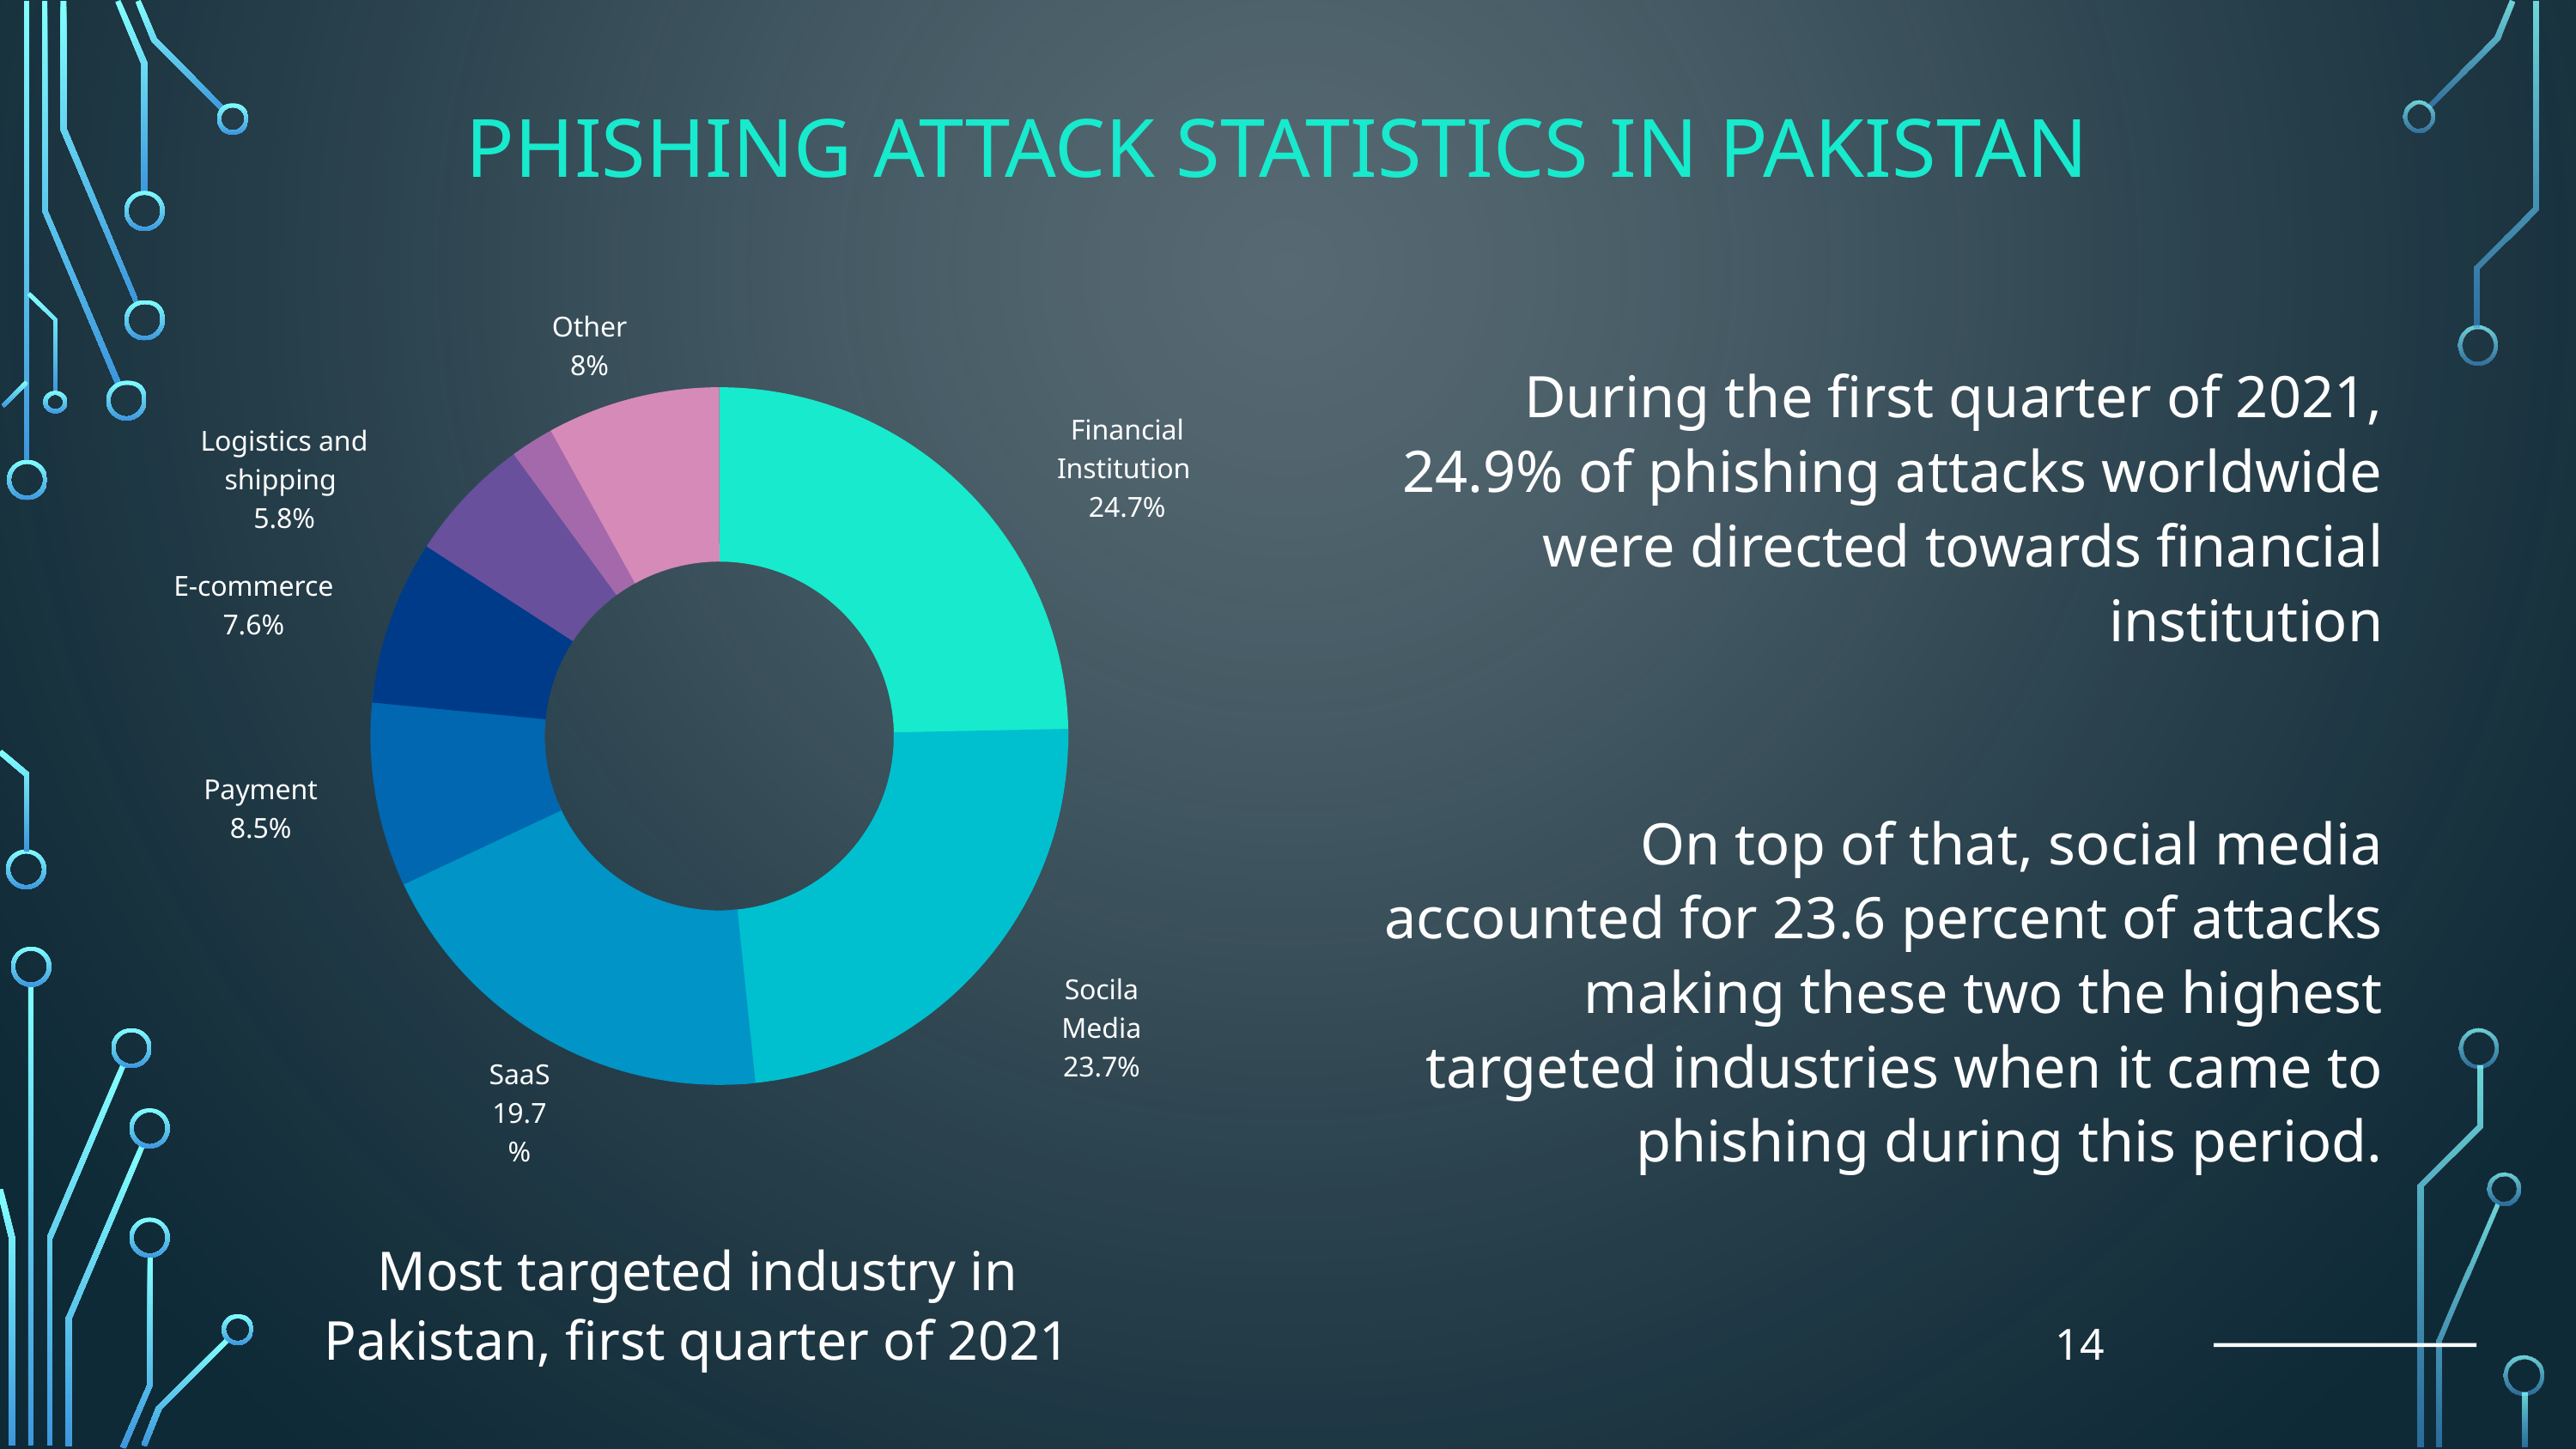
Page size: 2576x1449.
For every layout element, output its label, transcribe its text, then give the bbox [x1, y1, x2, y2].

text_box Most targeted industry in Pakistan, first quarter of 2021 [276, 1231, 1120, 1372]
text_box During the first quarter of 2021, 24.9% of phishing attacks worldwide were directed towards financial institution On top of that, social media accounted for 23.6 percent of attacks making these two the highest targeted industries when it came to phishing during this period. [1363, 355, 2384, 1174]
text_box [144, 303, 1251, 1126]
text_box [1885, 1319, 2477, 1370]
text_box PHISHING ATTACK STATISTICS IN PAKISTAN [278, 96, 2298, 194]
